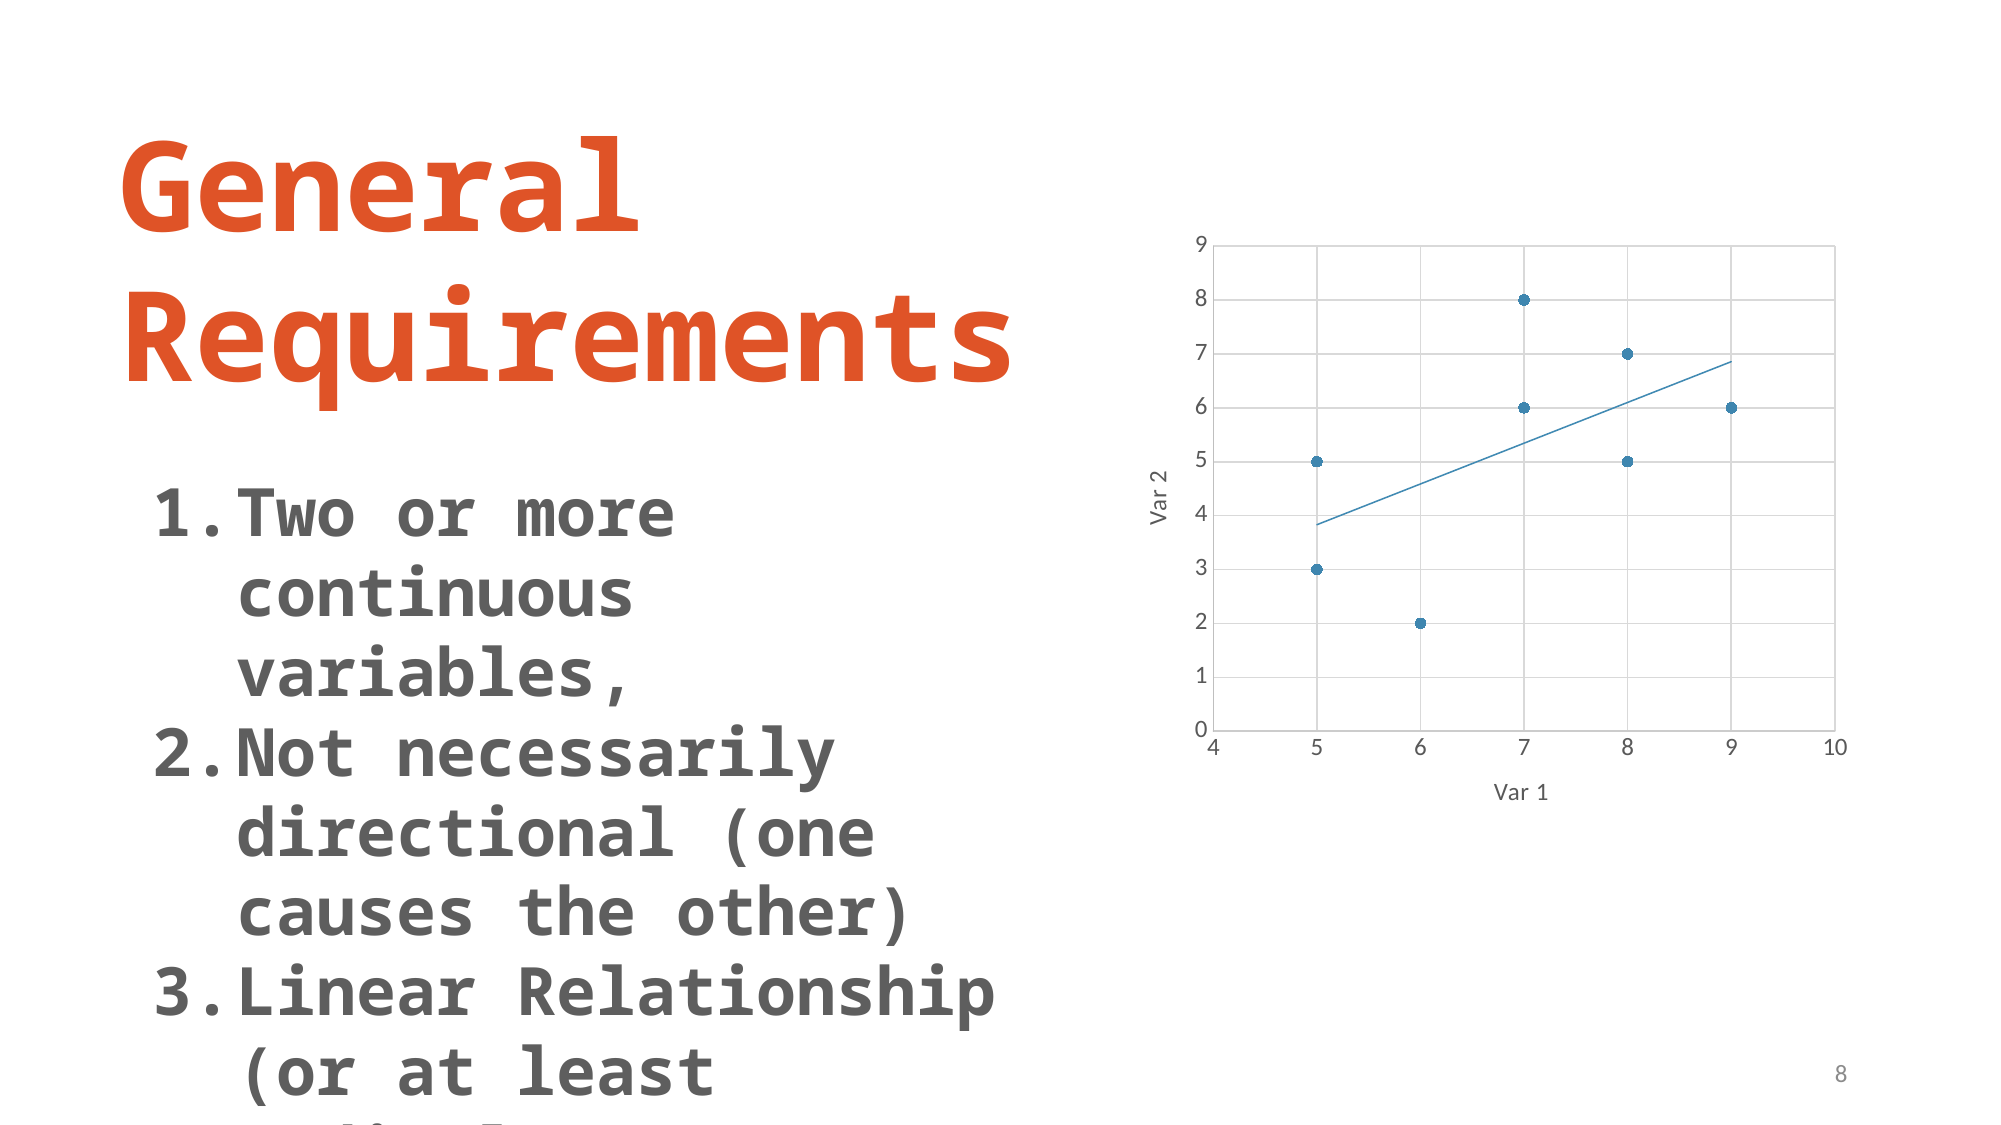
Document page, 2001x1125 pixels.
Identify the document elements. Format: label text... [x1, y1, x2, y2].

text_box Two or more continuous variables, Not necessarily directional (one causes the other) Linear Relationship (or at least ordinal) [137, 462, 1054, 1125]
text_box General Requirements [104, 98, 1034, 414]
chart [1113, 221, 1863, 840]
slide_number 8 [1412, 1042, 1863, 1103]
